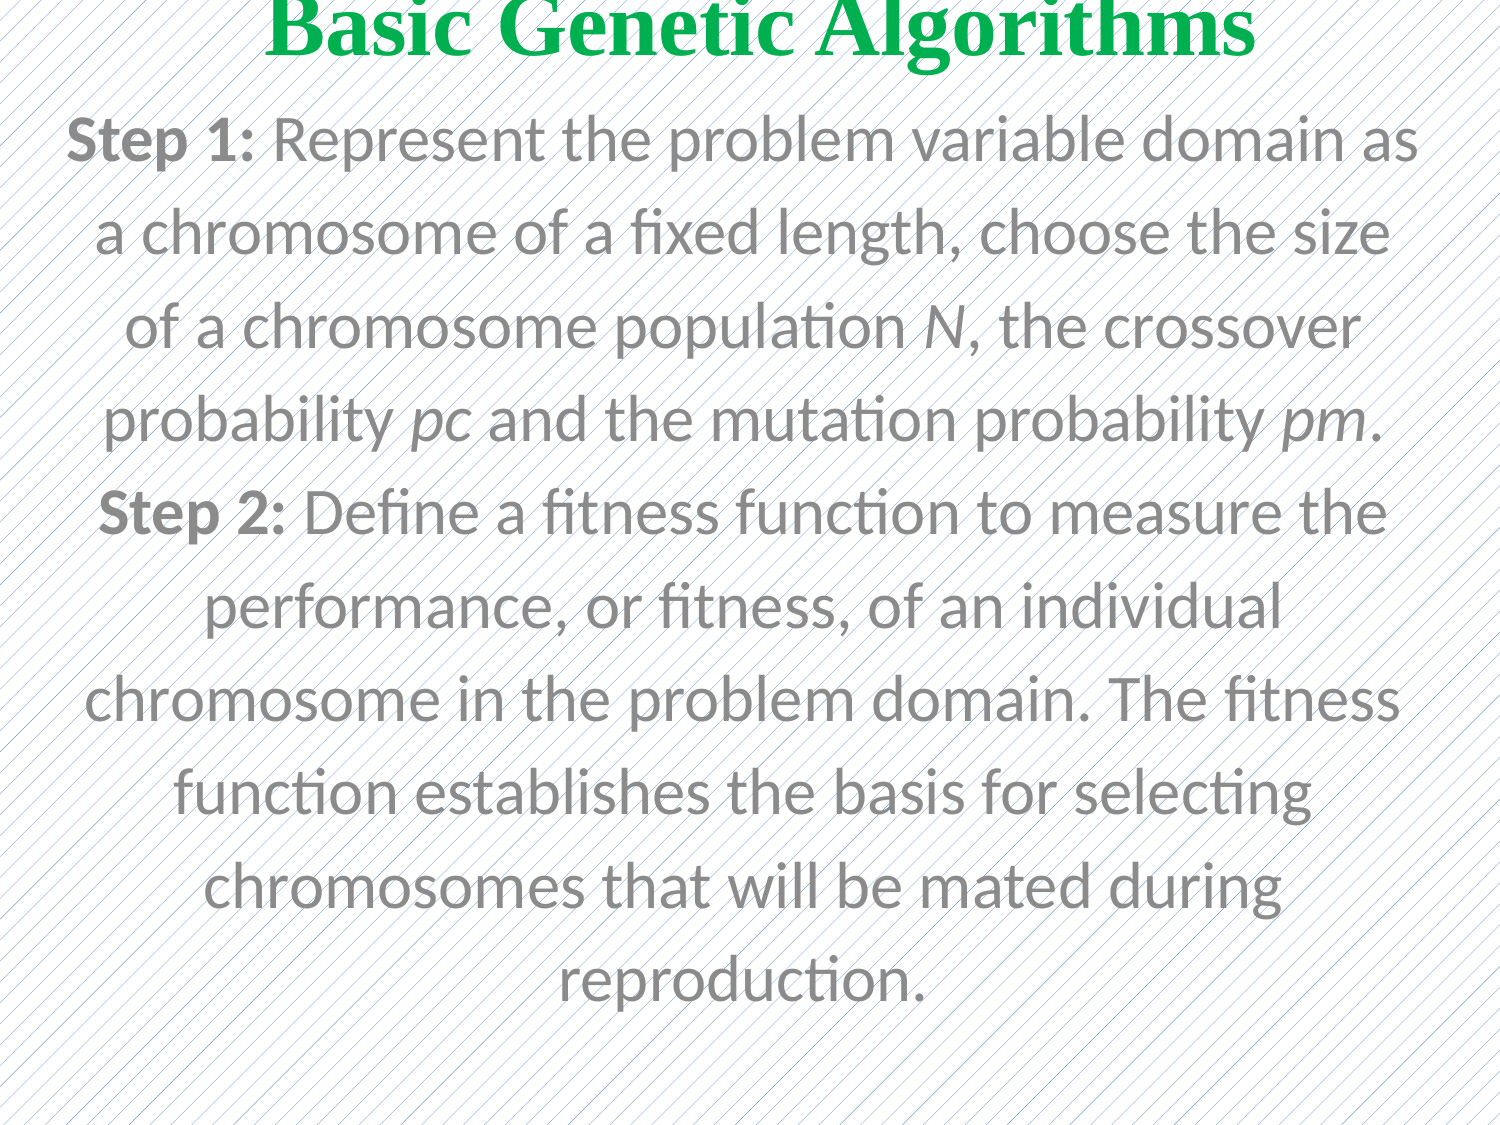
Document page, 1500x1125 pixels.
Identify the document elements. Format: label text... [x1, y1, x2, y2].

subtitle Step 1: Represent the problem variable domain as a chromosome of a fixed length, choose the size of a chromosome population N, the crossover probability pc and the mutation probability pm. Step 2: Define a fitness function to measure the performance, or fitness, of an individual chromosome in the problem domain. The fitness function establishes the basis for selecting chromosomes that will be mated during reproduction. [24, 87, 1463, 1125]
title Basic Genetic Algorithms [112, 0, 1388, 38]
